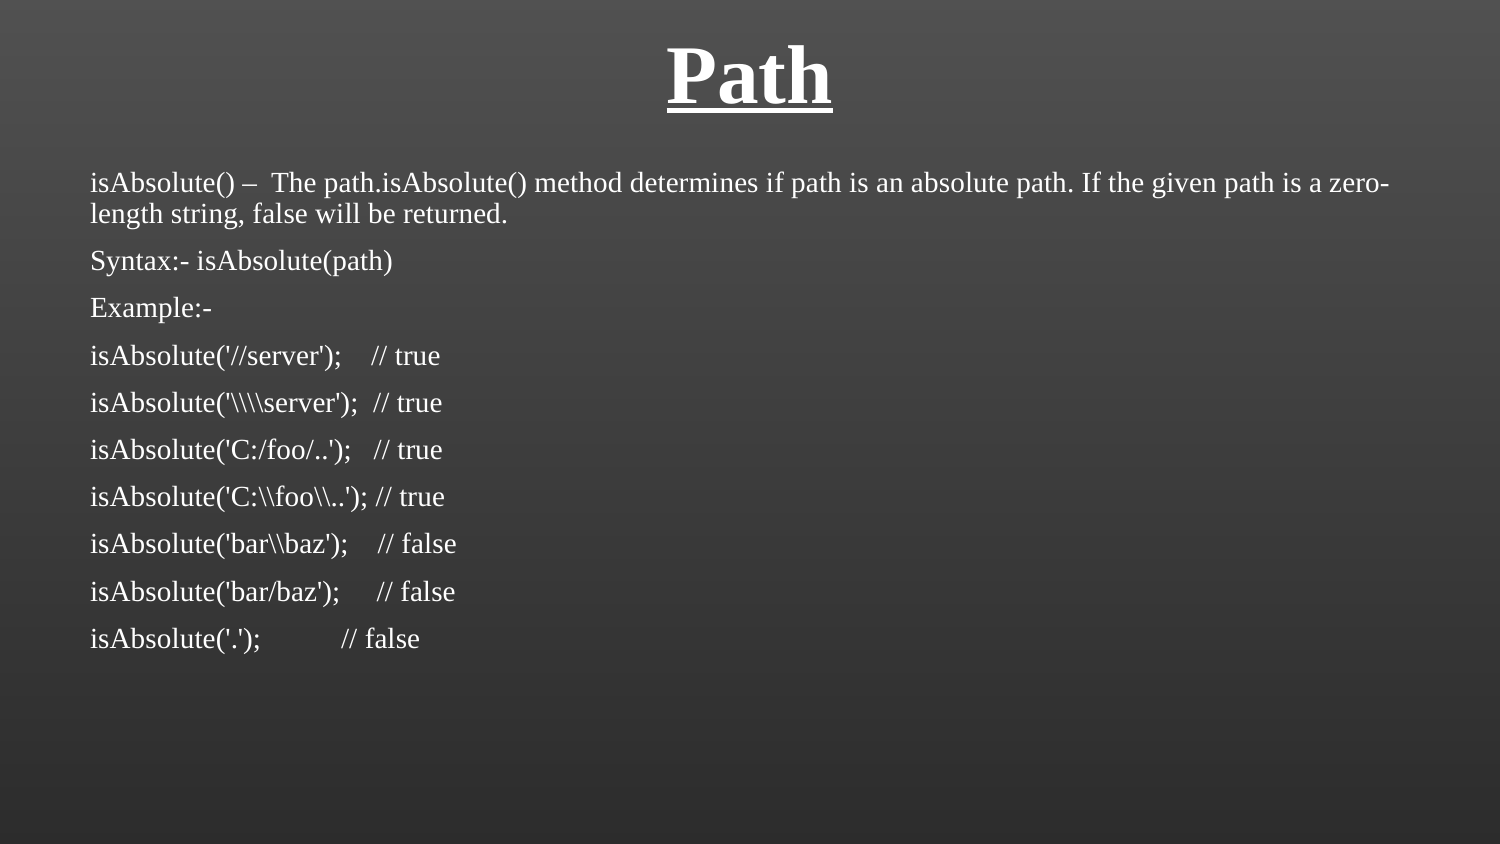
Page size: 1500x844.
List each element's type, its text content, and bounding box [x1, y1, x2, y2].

list isAbsolute() – The path.isAbsolute() method determines if path is an absolute path. If the given path is a zero-length string, false will be returned. Syntax:- isAbsolute(path) Example:- isAbsolute('//server'); // true isAbsolute('\\\\server'); // true isAbsolute('C:/foo/..'); // true isAbsolute('C:\\foo\\..'); // true isAbsolute('bar\\baz'); // false isAbsolute('bar/baz'); // false isAbsolute('.'); // false [75, 159, 1425, 785]
title Path [75, 6, 1425, 147]
